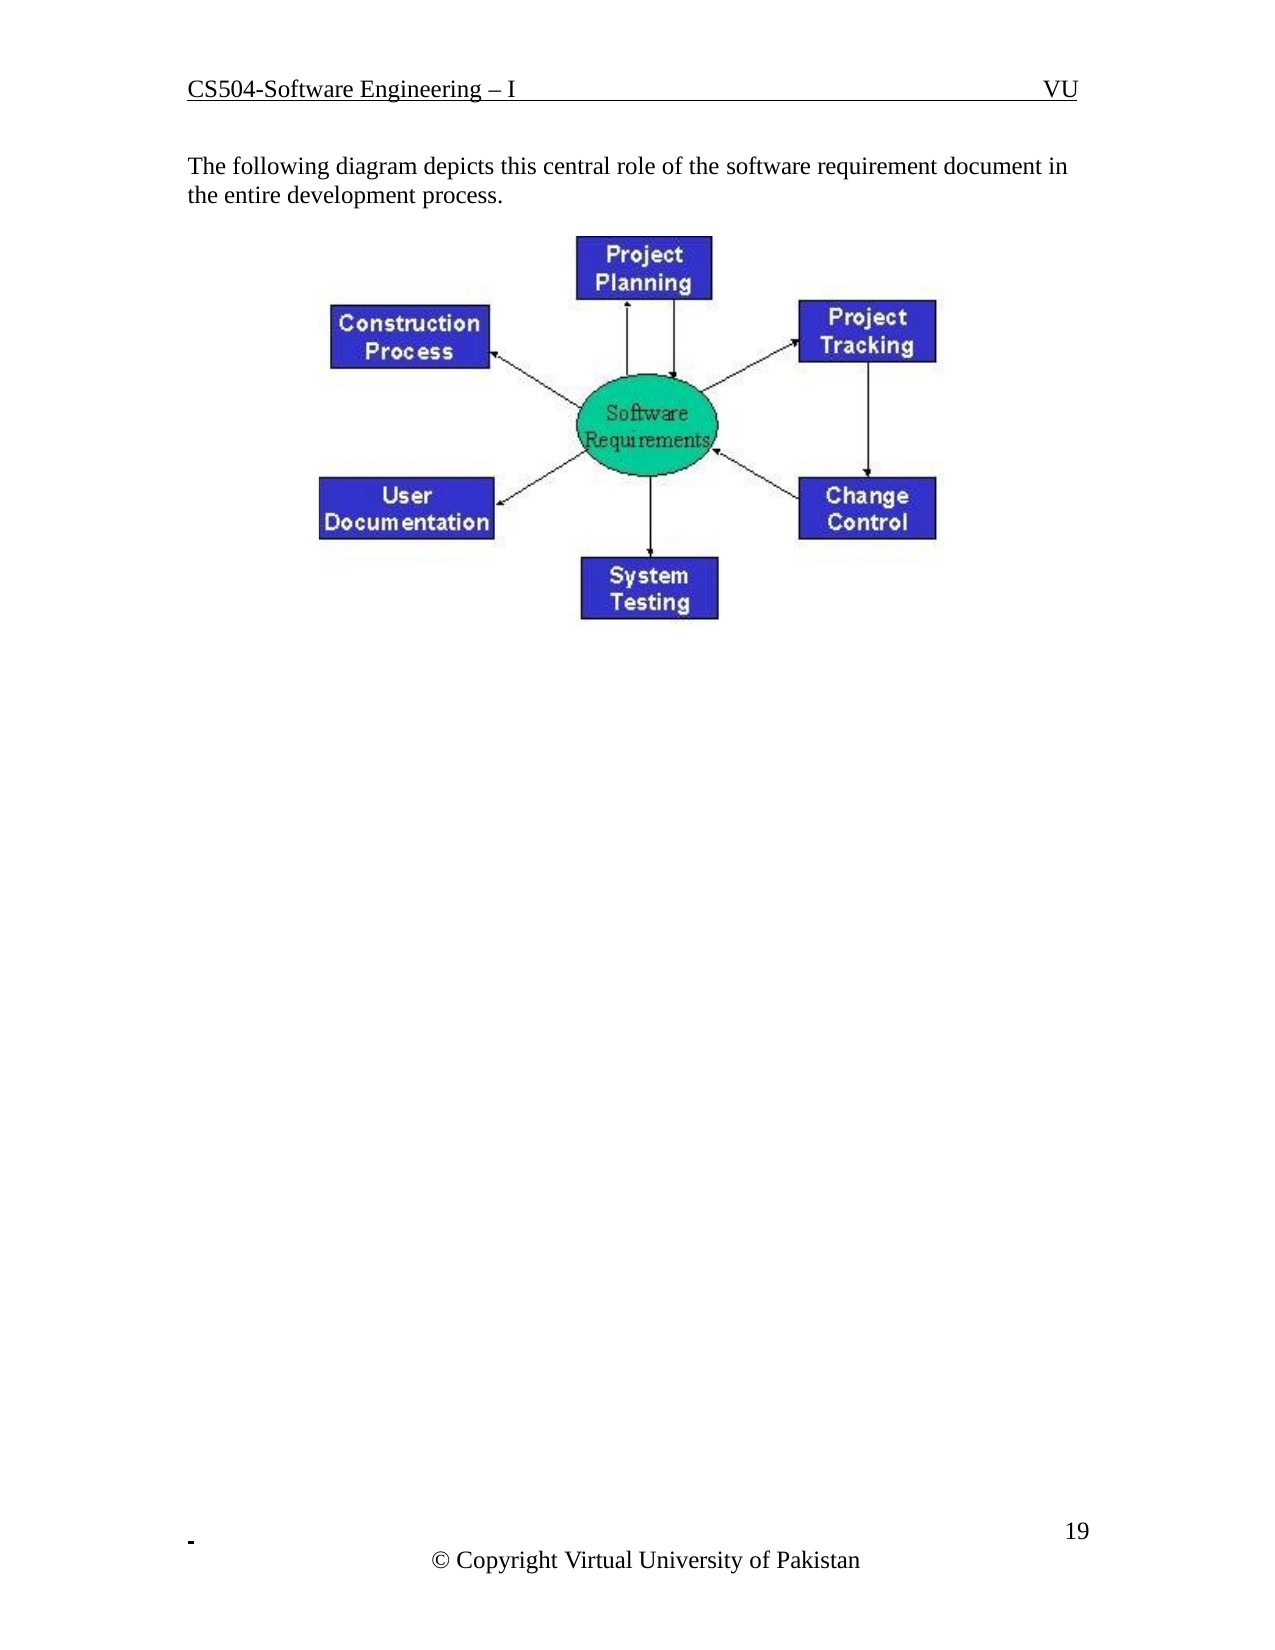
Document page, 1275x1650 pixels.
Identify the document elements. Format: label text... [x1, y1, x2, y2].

text_box CS504-Software Engineering – I VU The following diagram depicts this central role of the software requirement document in the entire development process. [185, 72, 1090, 209]
slide_number 19 © Copyright Virtual University of Pakistan [185, 1509, 1092, 1650]
text_box [318, 236, 957, 626]
